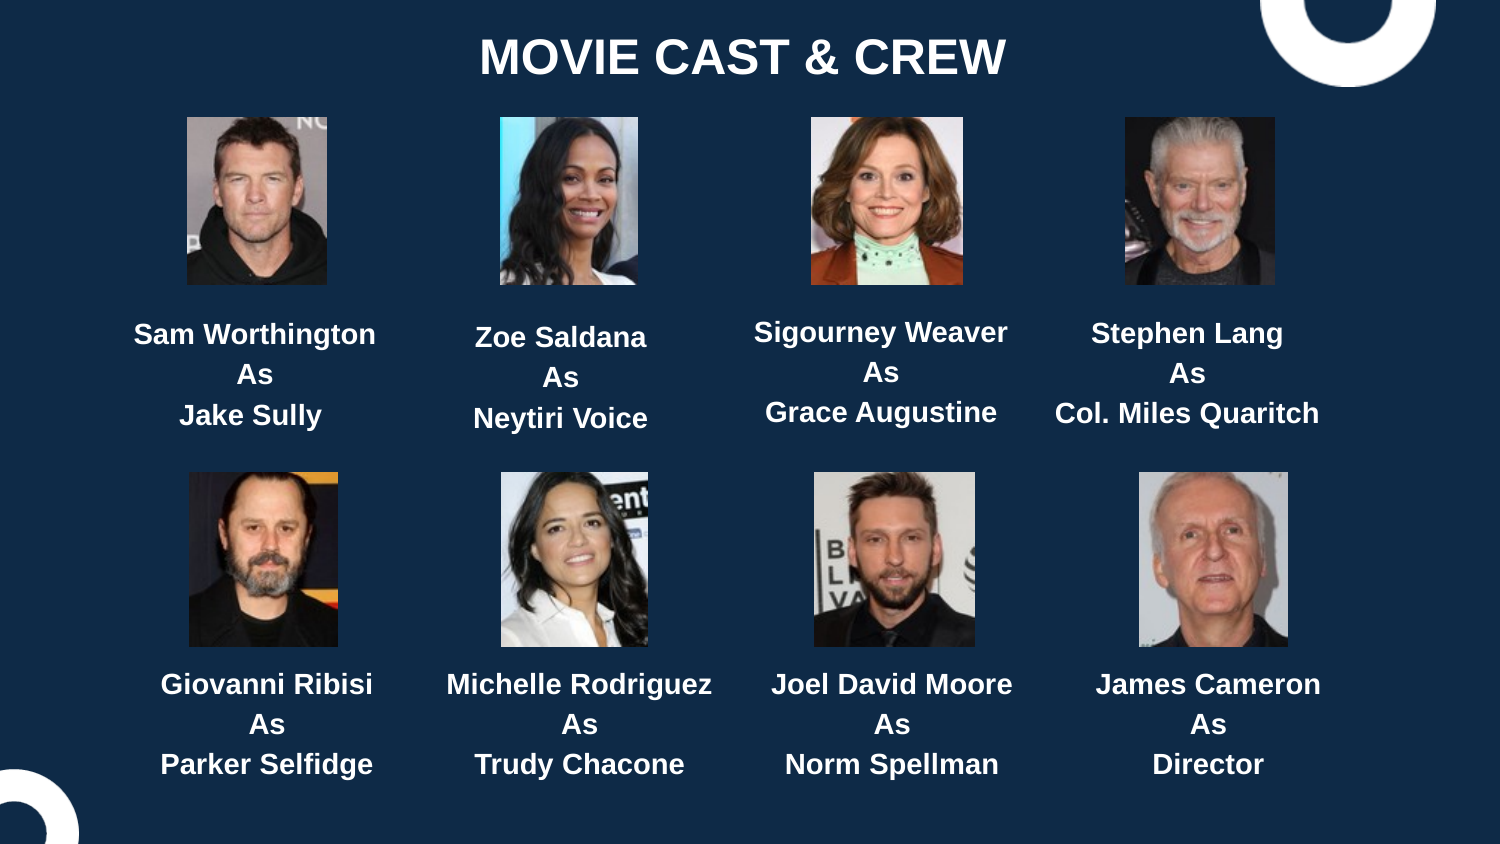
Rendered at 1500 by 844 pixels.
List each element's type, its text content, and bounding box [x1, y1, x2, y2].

text_box Stephen Lang As Col. Miles Quaritch [1015, 304, 1360, 435]
text_box Joel David Moore As Norm Spellman [737, 668, 1047, 772]
picture [501, 471, 648, 648]
picture [1125, 117, 1276, 285]
text_box Zoe Saldana As Neytiri Voice [412, 309, 710, 438]
picture [810, 117, 963, 285]
text_box Sam Worthington As Jake Sully [97, 309, 412, 432]
text_box Giovanni Ribisi As Parker Selfidge [112, 668, 422, 772]
picture [813, 471, 976, 648]
picture [499, 117, 638, 285]
text_box Michelle Rodriguez As Trudy Chacone [424, 668, 735, 772]
picture [187, 117, 327, 285]
picture [1138, 471, 1288, 648]
text_box James Cameron As Director [1053, 668, 1363, 772]
picture [0, 769, 79, 844]
picture [188, 471, 338, 648]
text_box Sigourney Weaver As Grace Augustine [709, 314, 1015, 422]
picture [1260, 0, 1436, 88]
title MOVIE CAST & CREW [117, 9, 1255, 89]
